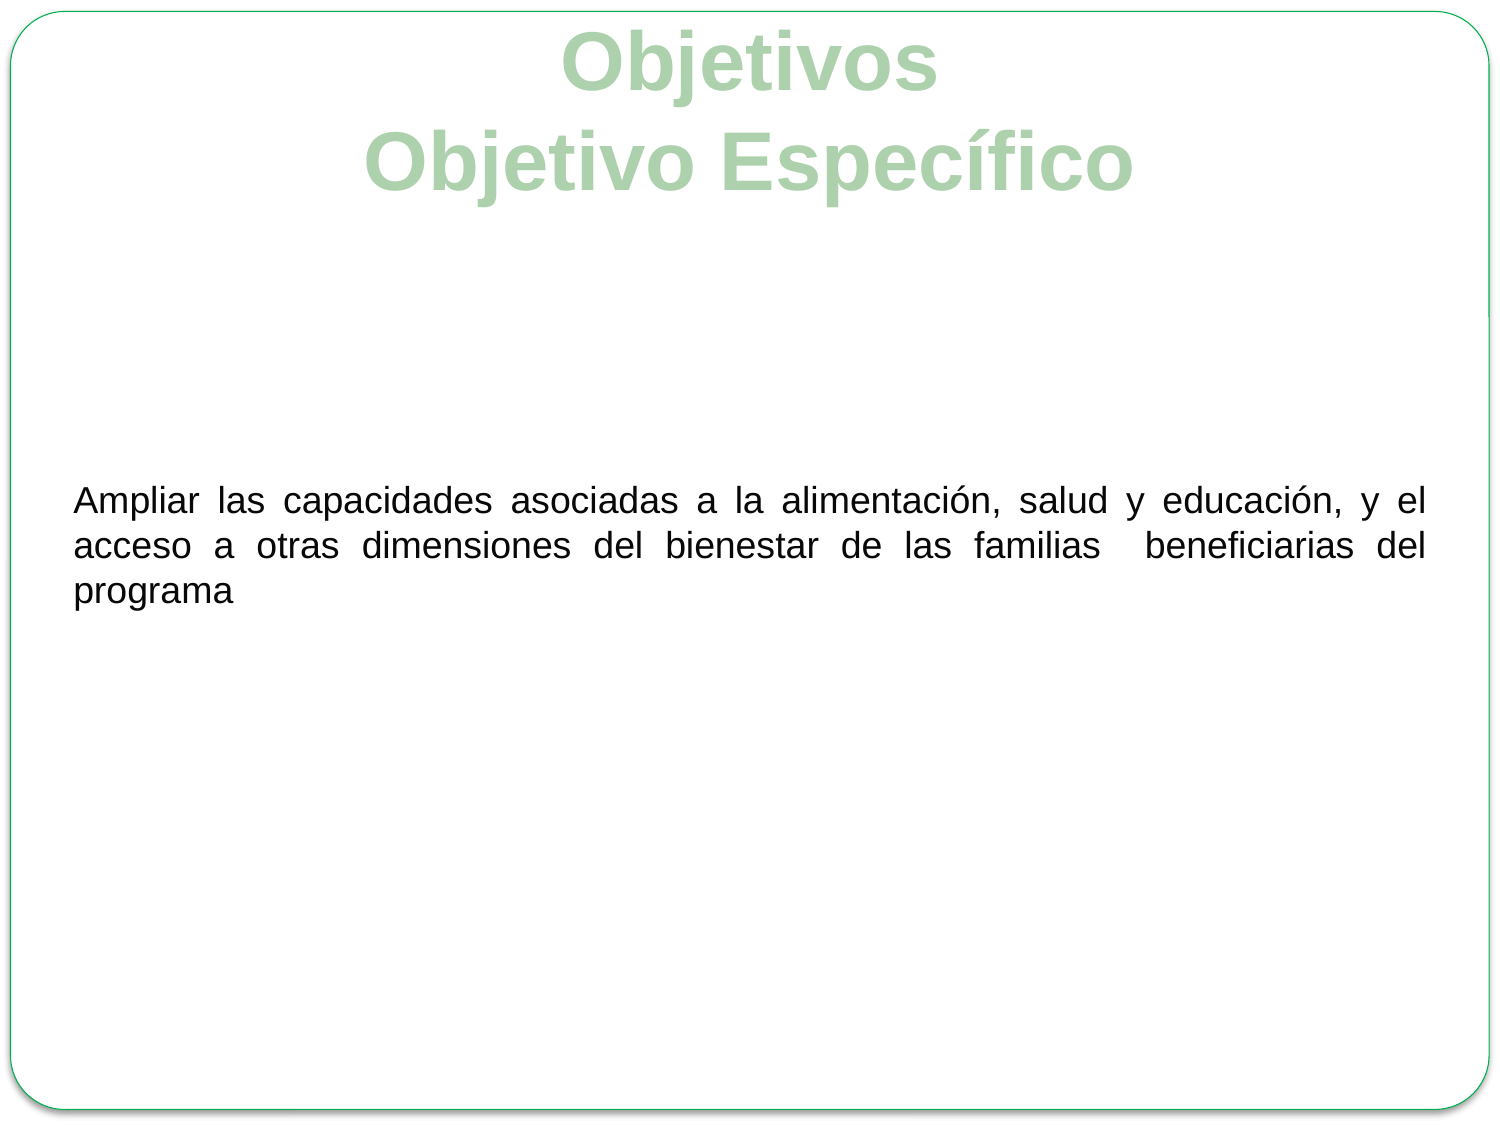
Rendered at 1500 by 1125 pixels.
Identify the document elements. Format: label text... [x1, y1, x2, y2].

text_box Ampliar las capacidades asociadas a la alimentación, salud y educación, y el acceso a otras dimensiones del bienestar de las familias beneficiarias del programa [58, 468, 1442, 619]
text_box Objetivos Objetivo Específico [0, 0, 1500, 215]
